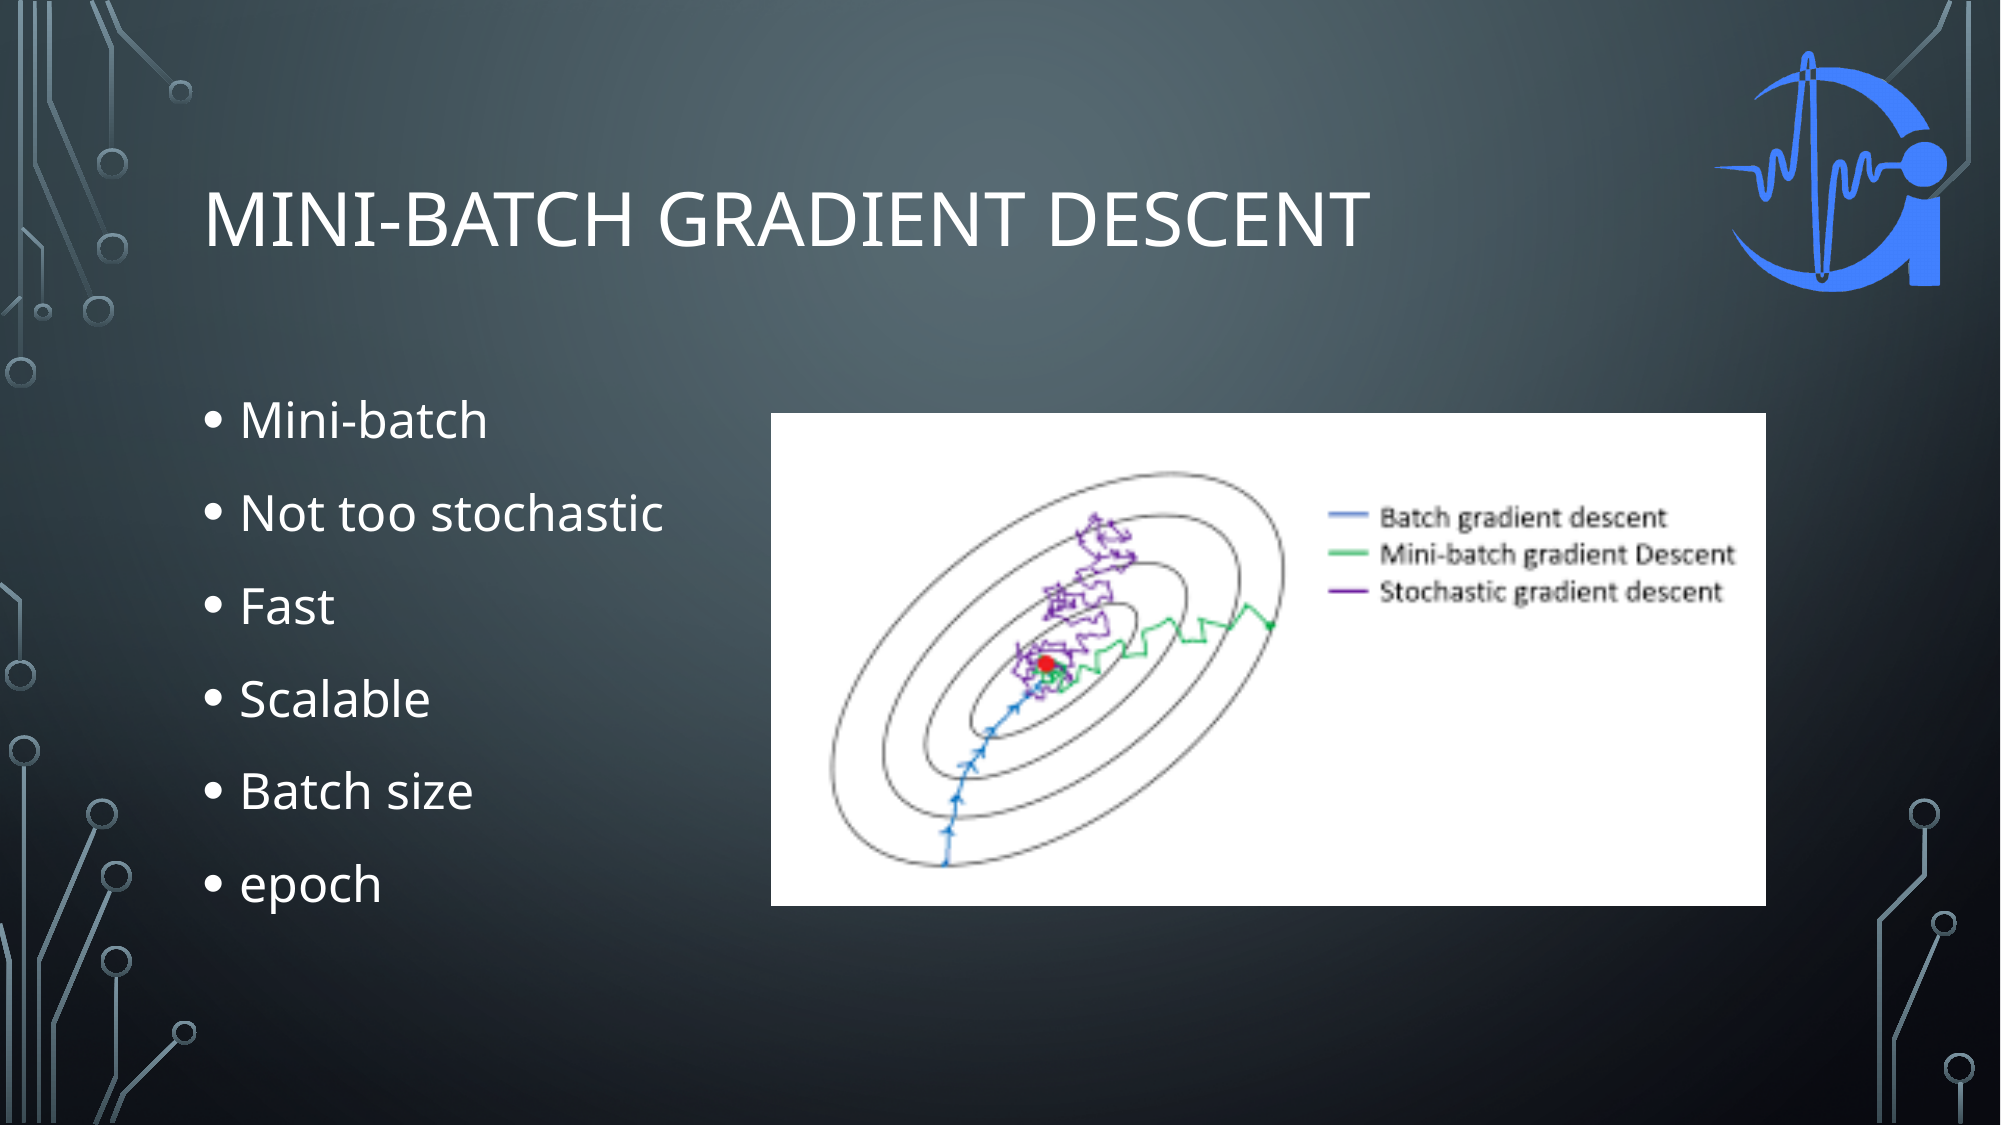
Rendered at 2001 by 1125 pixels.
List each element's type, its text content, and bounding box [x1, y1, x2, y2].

picture [1714, 51, 1947, 292]
title Mini-batch gradient descent [187, 101, 1714, 344]
list Mini-batch Not too stochastic Fast Scalable Batch size epoch [187, 369, 1813, 950]
picture [771, 413, 1766, 906]
